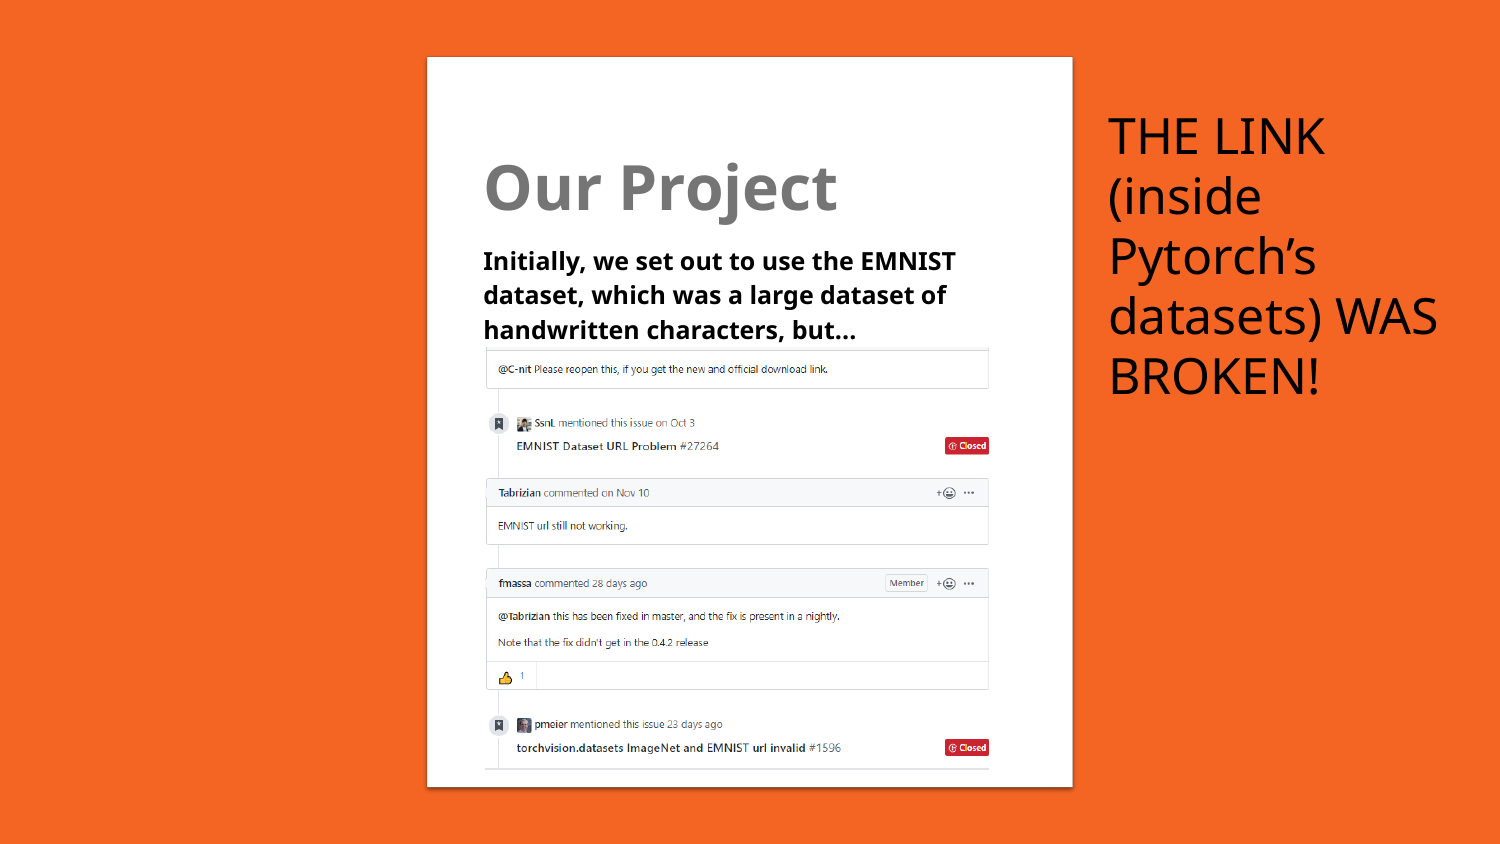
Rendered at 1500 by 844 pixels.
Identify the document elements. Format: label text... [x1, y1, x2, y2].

picture [400, 26, 1100, 818]
text_box THE LINK (inside Pytorch’s datasets) WAS BROKEN! [1104, 89, 1459, 753]
